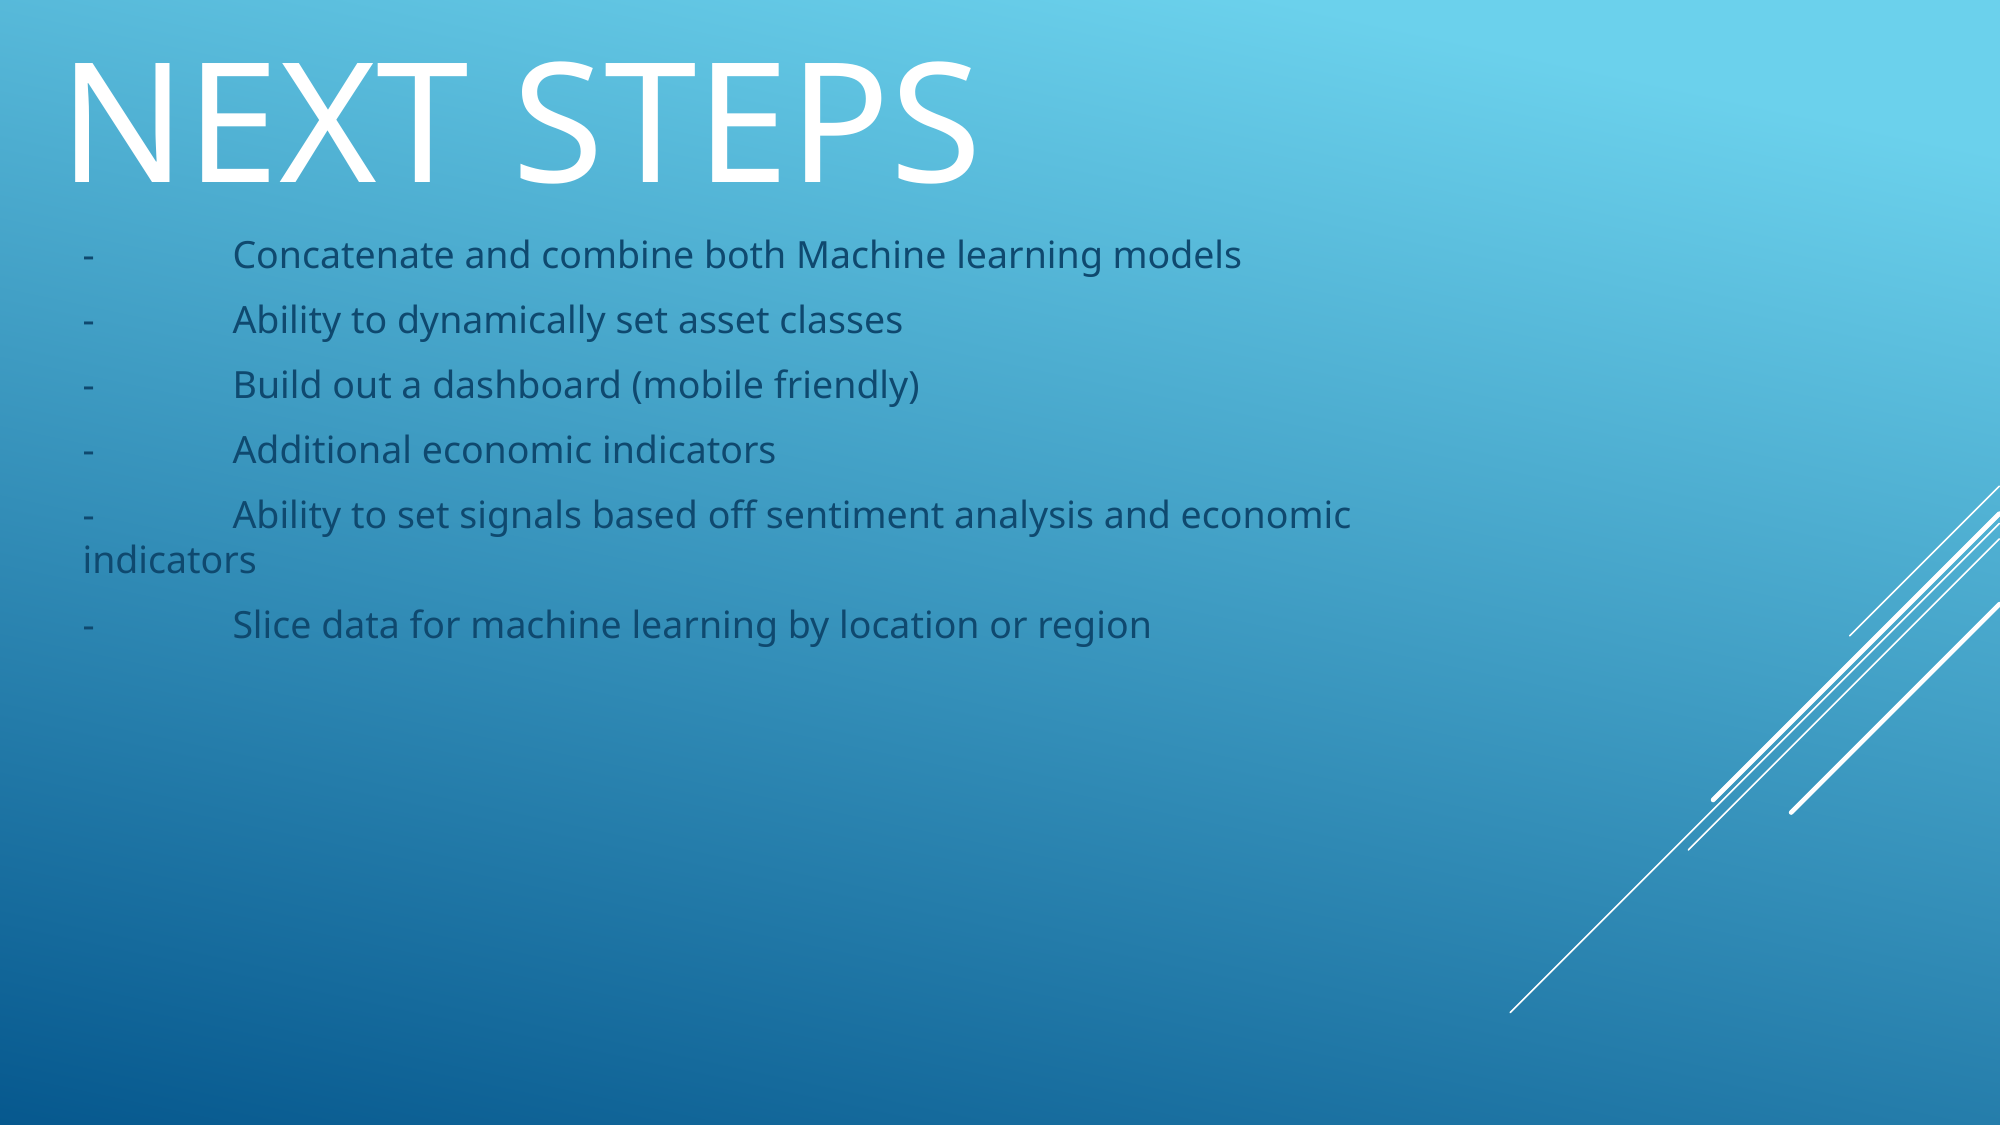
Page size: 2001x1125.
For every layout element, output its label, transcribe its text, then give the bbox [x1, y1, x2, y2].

list - Concatenate and combine both Machine learning models - Ability to dynamically set asset classes - Build out a dashboard (mobile friendly) - Additional economic indicators - Ability to set signals based off sentiment analysis and economic indicators - Slice data for machine learning by location or region [67, 223, 1513, 984]
title Next steps [44, 0, 1445, 224]
